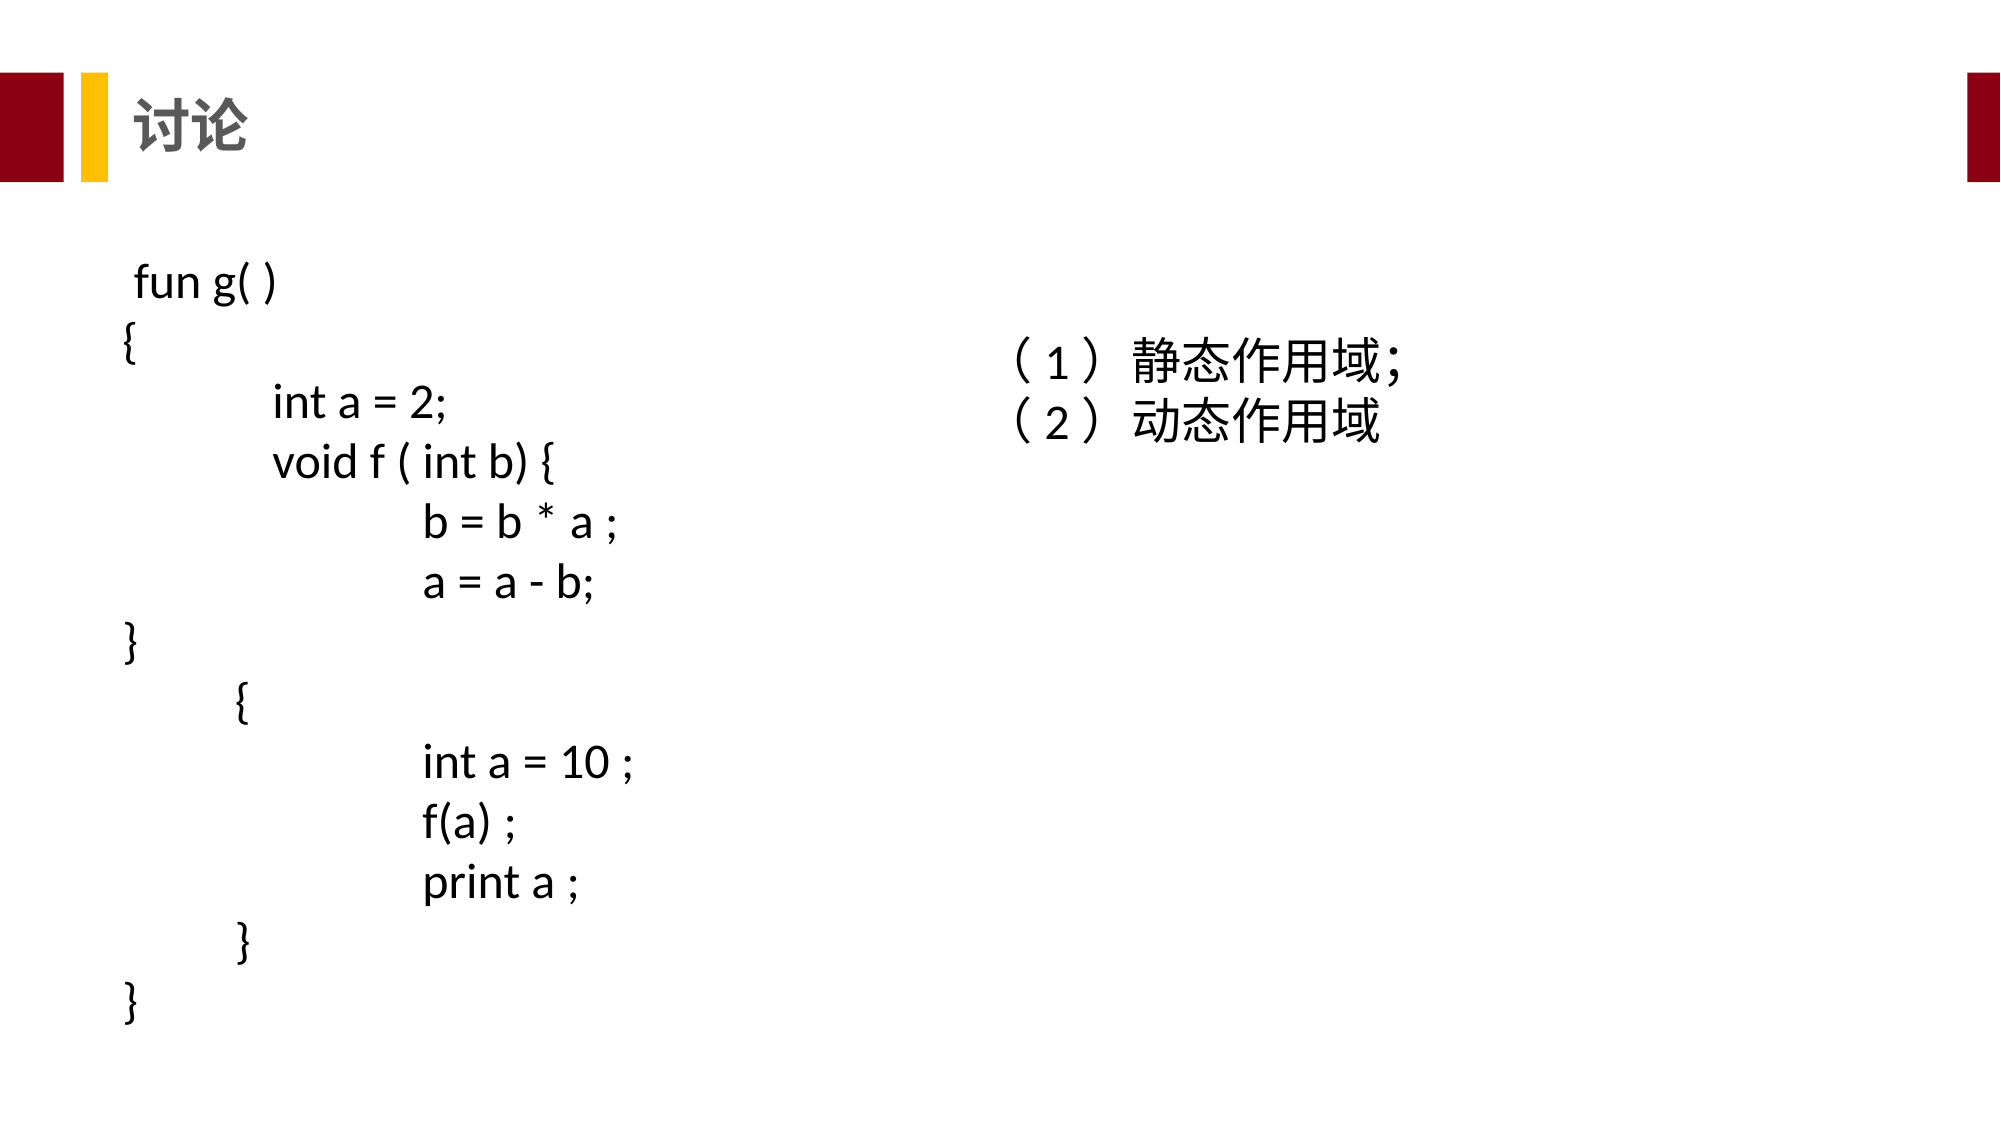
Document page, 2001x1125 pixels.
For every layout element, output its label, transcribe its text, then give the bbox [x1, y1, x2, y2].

text_box [1966, 71, 2000, 183]
text_box [0, 71, 65, 183]
text_box fun g( ) { int a = 2; void f ( int b) { b = b * a ; a = a - b; } { int a = 10 ; f(a) ; print a ; } } [107, 241, 900, 1037]
text_box 讨论 [132, 89, 1944, 160]
text_box [80, 71, 109, 183]
text_box （1）静态作用域； （2）动态作用域 [967, 321, 1722, 457]
